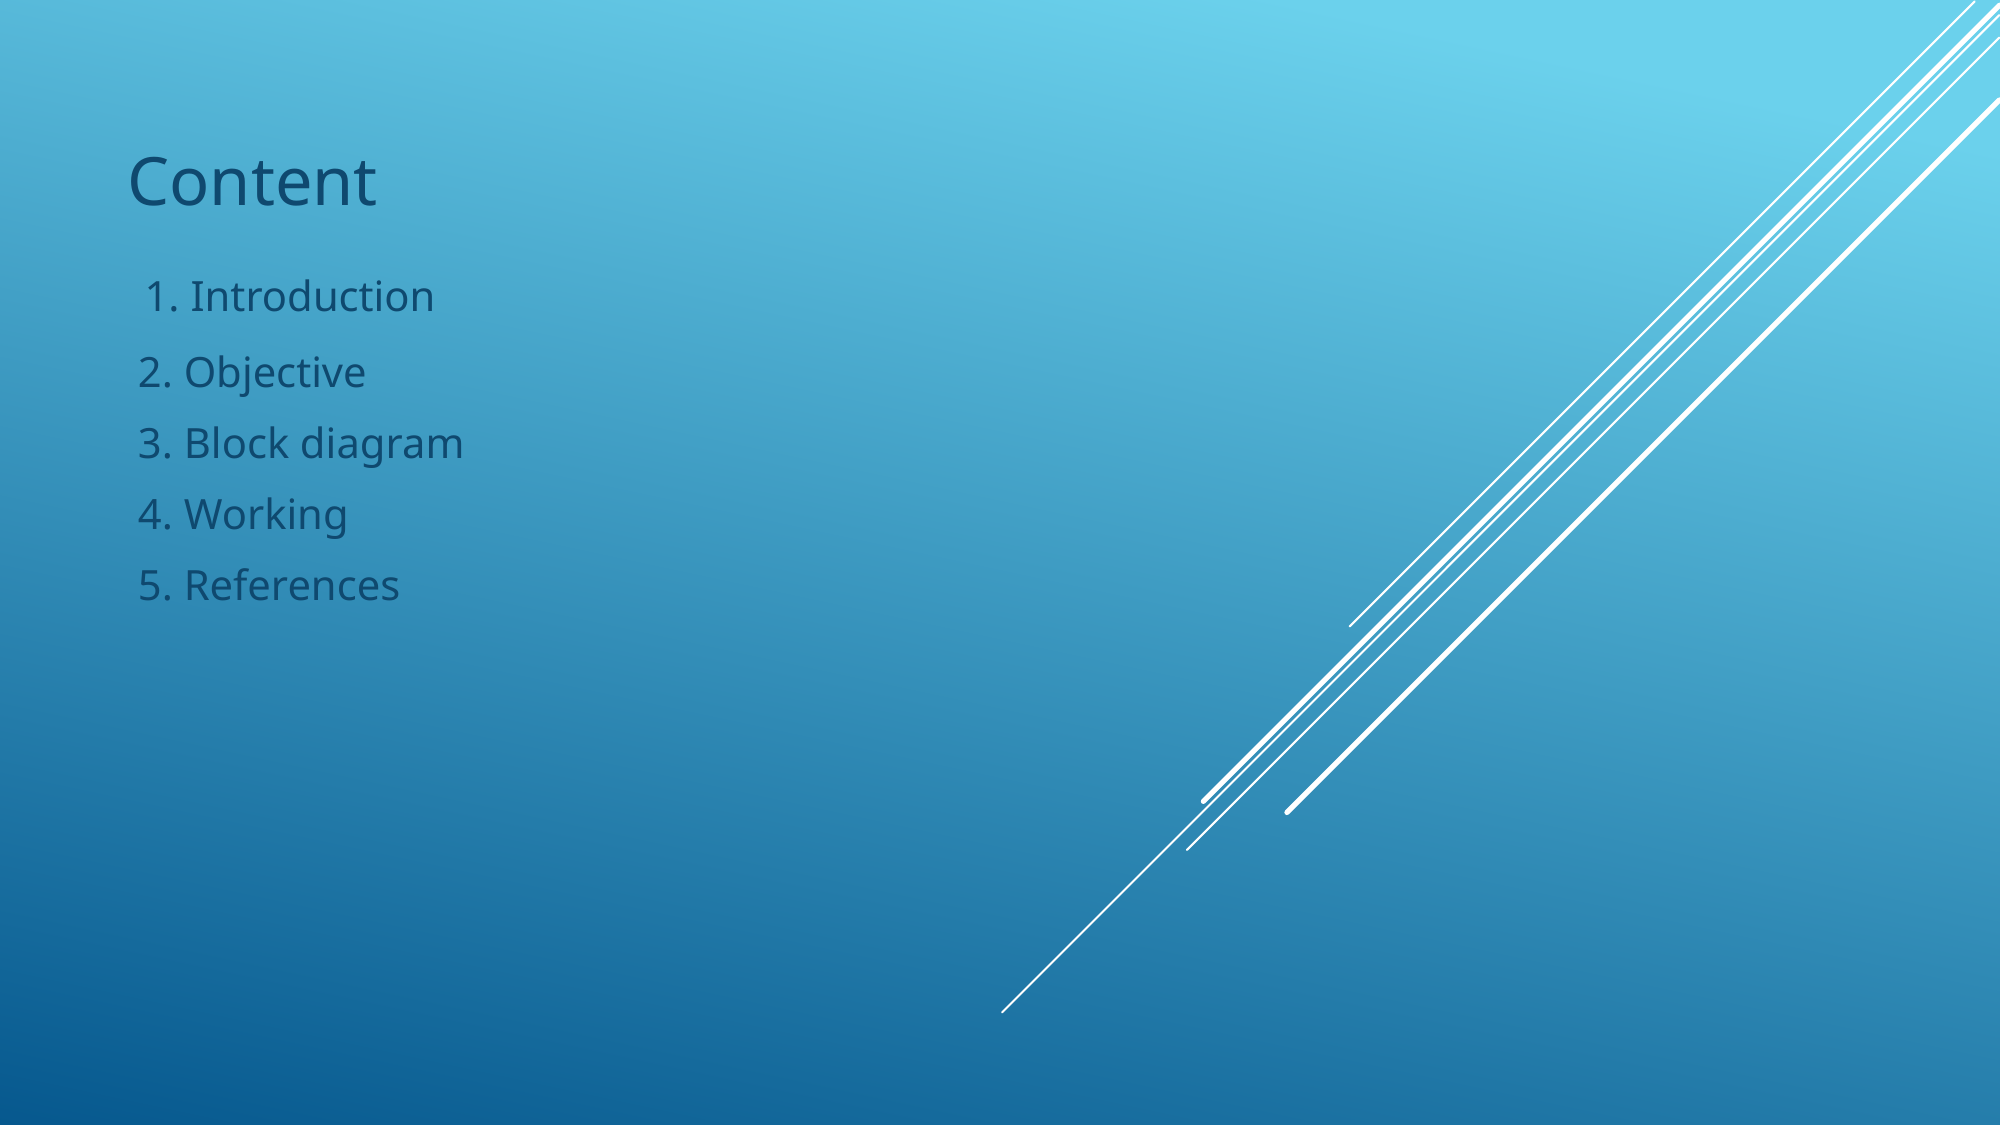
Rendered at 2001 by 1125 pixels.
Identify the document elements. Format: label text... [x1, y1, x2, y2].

subtitle Content 1. Introduction 2. Objective 3. Block diagram 4. Working 5. References [112, 131, 1653, 950]
